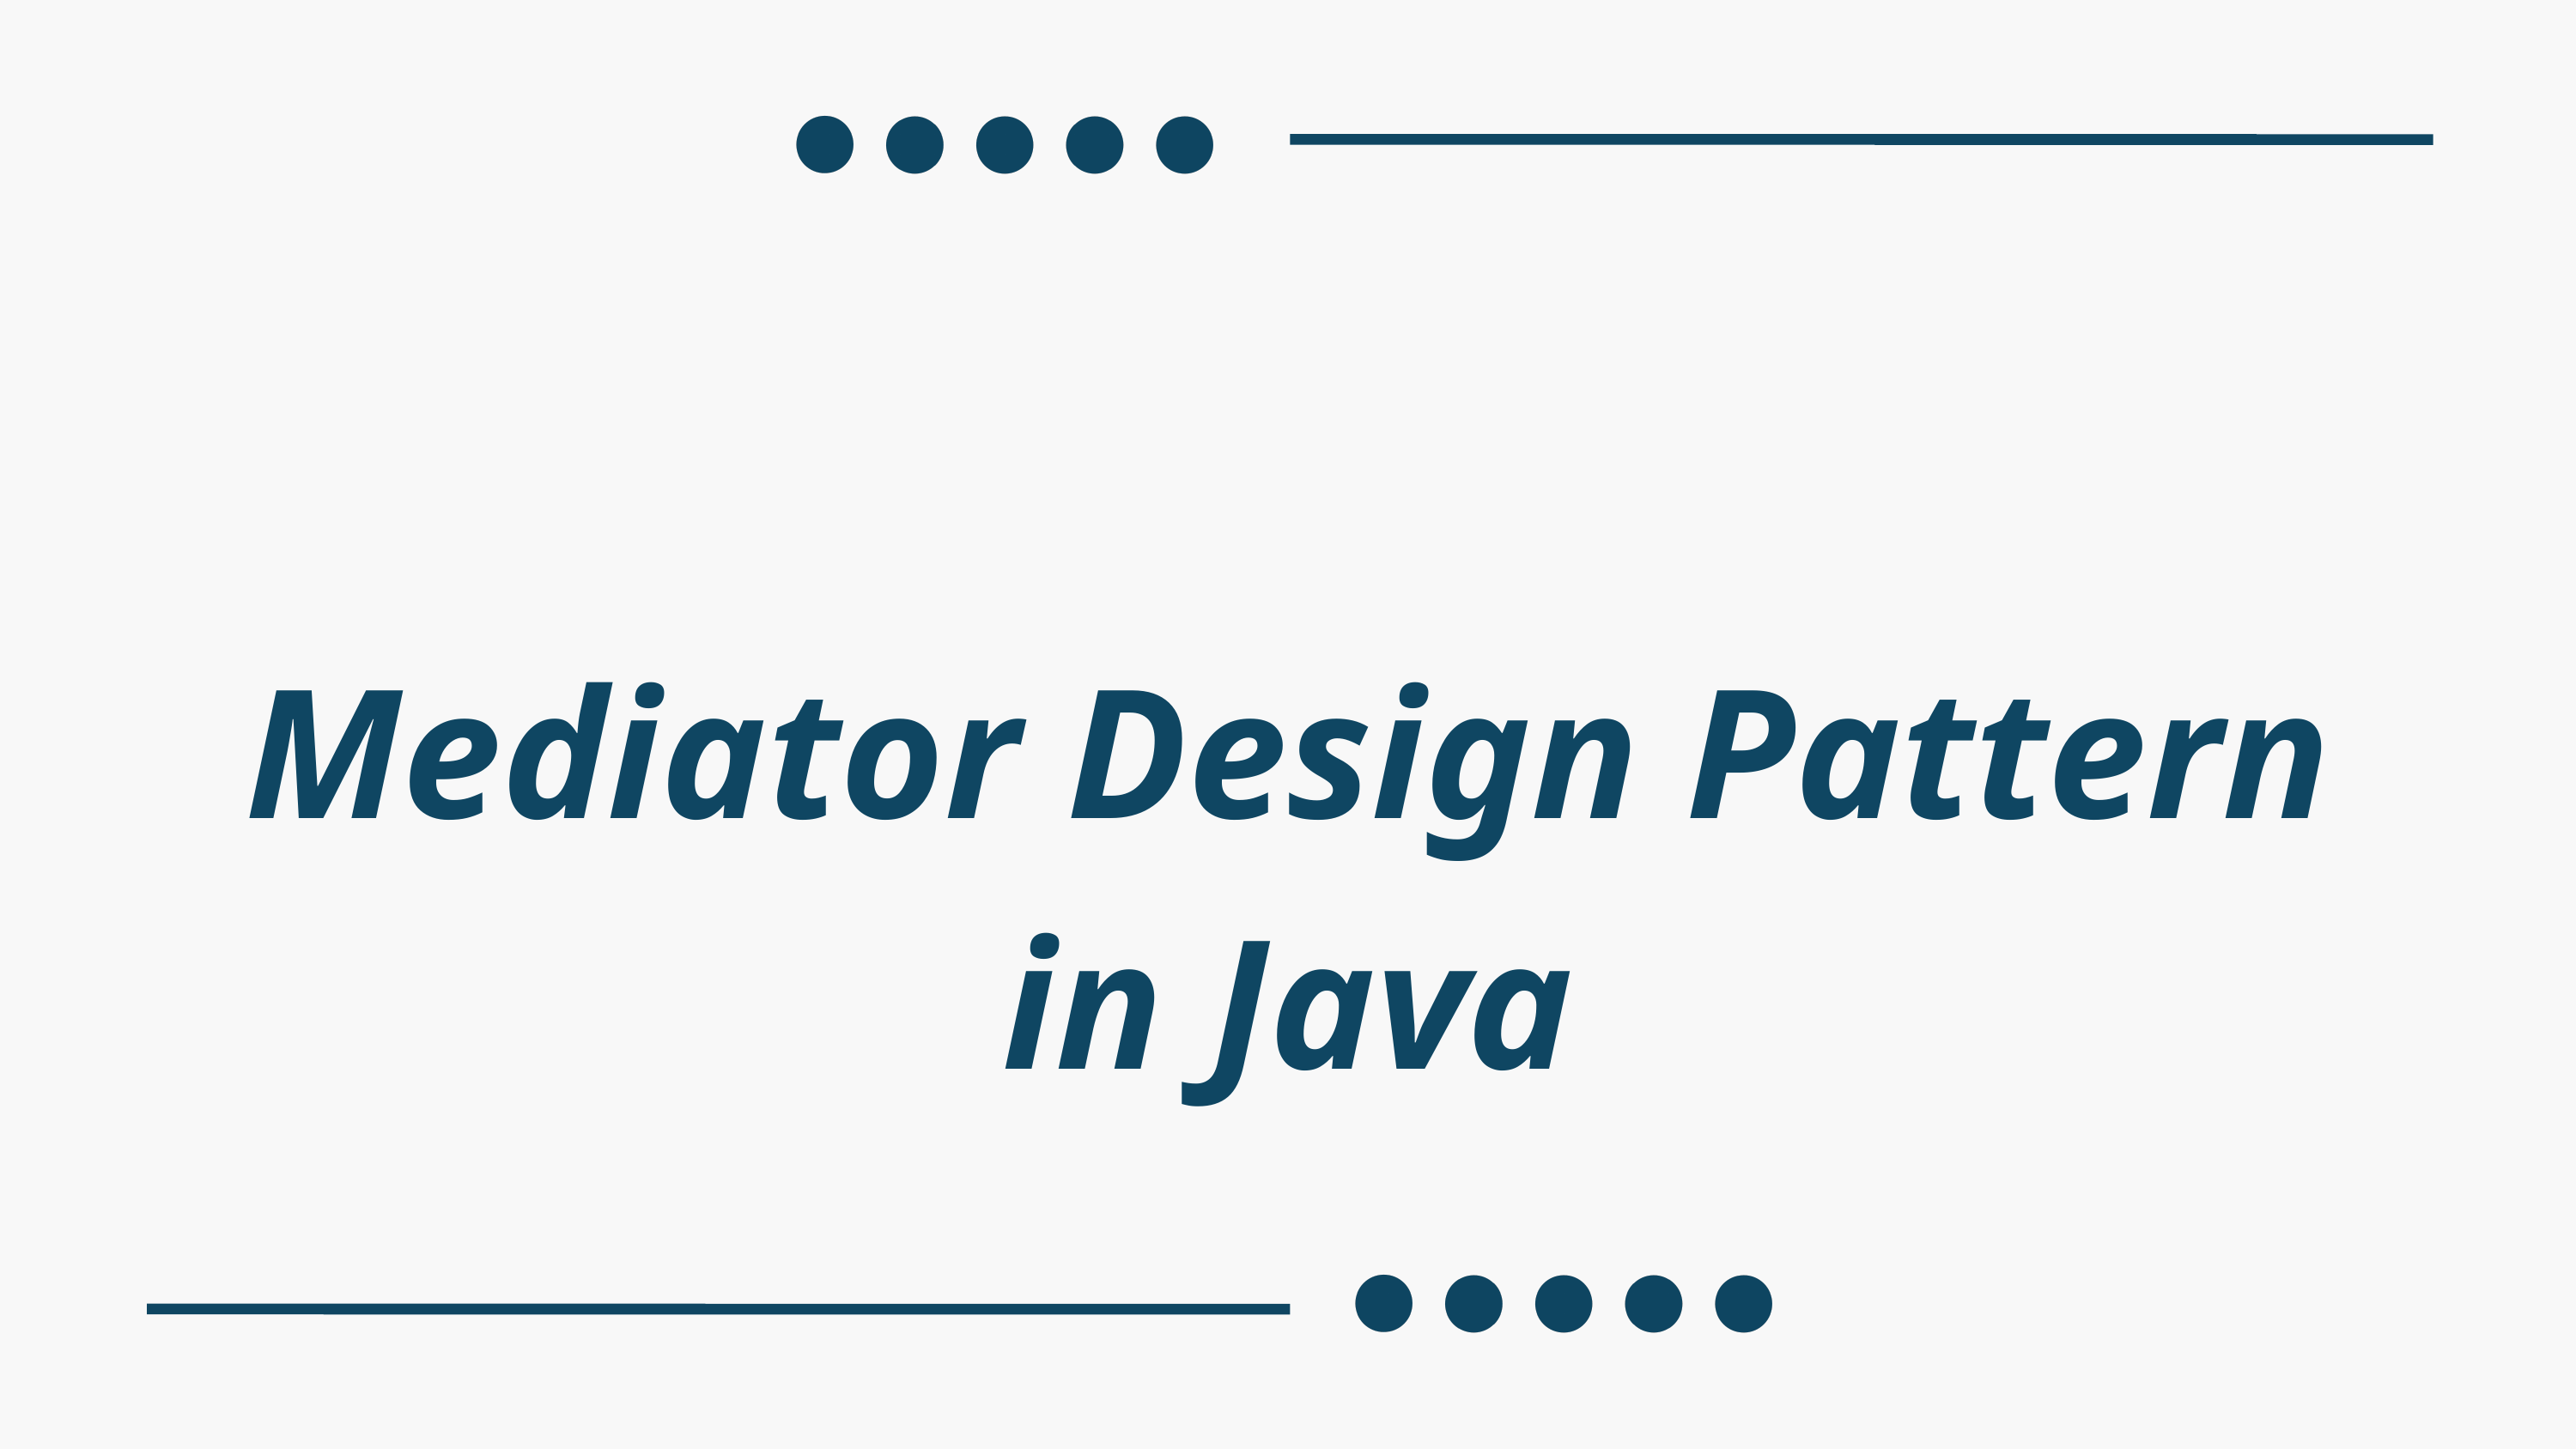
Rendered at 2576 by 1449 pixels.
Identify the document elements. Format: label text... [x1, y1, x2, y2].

text_box Mediator Design Pattern in Java [144, 603, 2432, 1105]
text_box [795, 113, 1214, 176]
text_box [1354, 1272, 1773, 1335]
